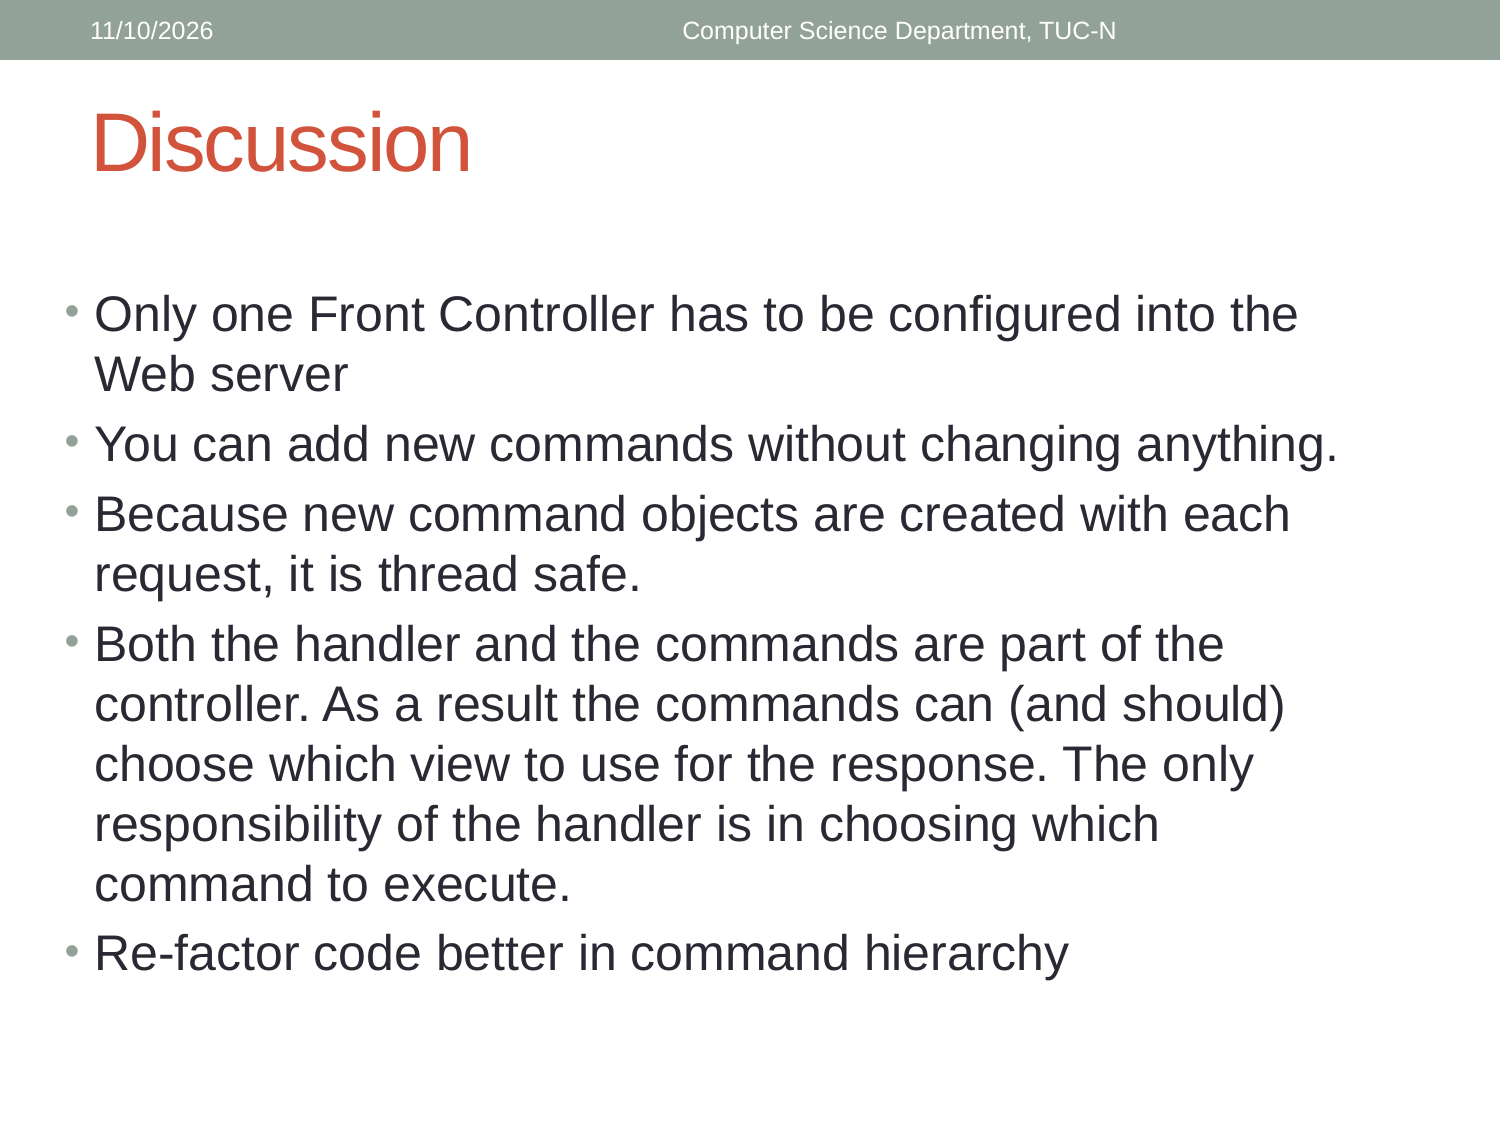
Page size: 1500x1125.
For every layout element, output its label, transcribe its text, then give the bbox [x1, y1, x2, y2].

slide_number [75, 3, 550, 57]
list Only one Front Controller has to be configured into the Web server You can add new commands without changing anything. Because new command objects are created with each request, it is thread safe. Both the handler and the commands are part of the controller. As a result the commands can (and should) choose which view to use for the response. The only responsibility of the handler is in choosing which command to execute. Re-factor code better in command hierarchy [49, 273, 1400, 1074]
footer Computer Science Department, TUC-N [562, 3, 1238, 57]
title Discussion [75, 56, 1425, 220]
